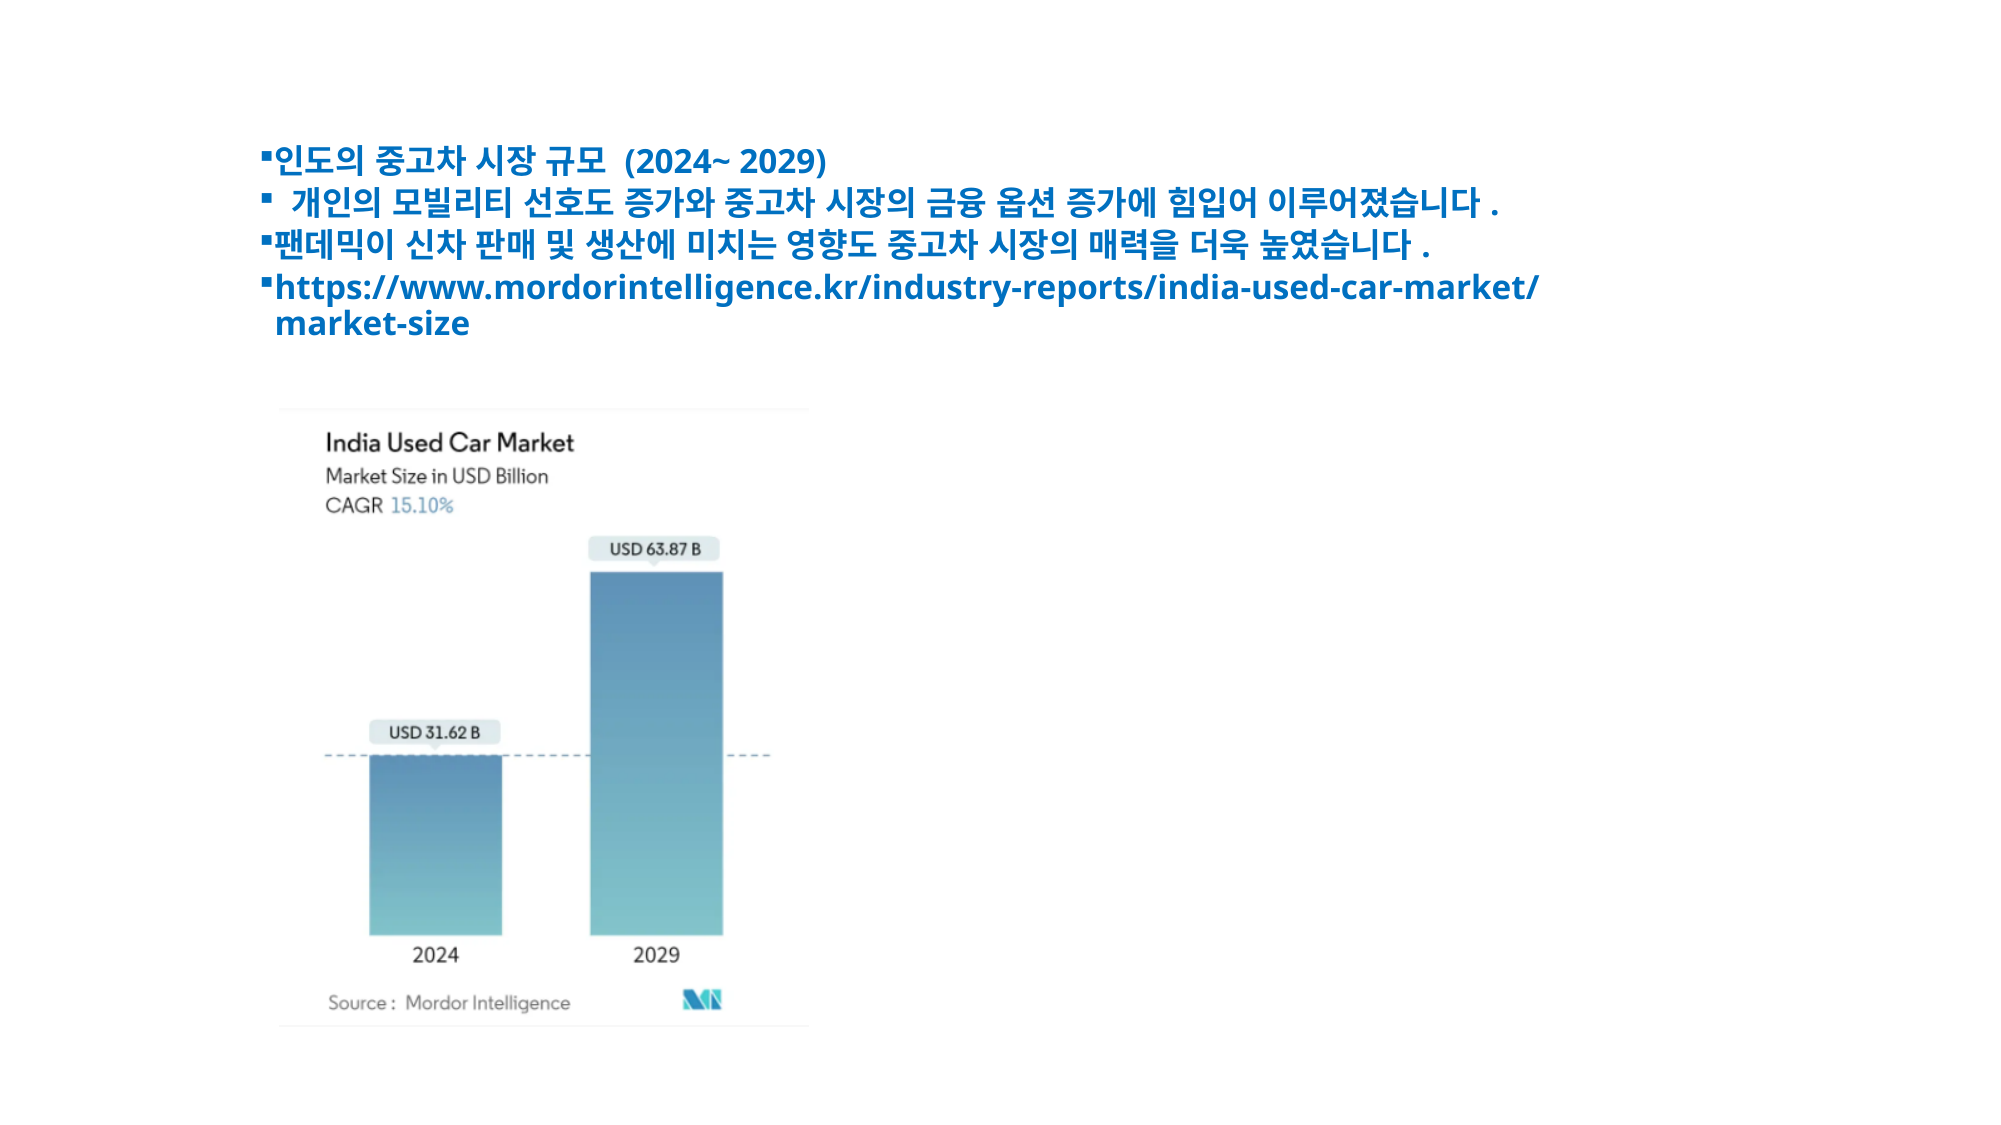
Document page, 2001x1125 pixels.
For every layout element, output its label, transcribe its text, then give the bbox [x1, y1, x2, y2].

list 인도의 중고차 시장 규모 (2024~ 2029) 개인의 모빌리티 선호도 증가와 중고차 시장의 금융 옵션 증가에 힘입어 이루어졌습니다. 팬데믹이 신차 판매 및 생산에 미치는 영향도 중고차 시장의 매력을 더욱 높였습니다. https://www.mordorintelligence.kr/industry-reports/india-used-car-market/market-size [244, 137, 1646, 315]
picture [278, 408, 809, 1029]
